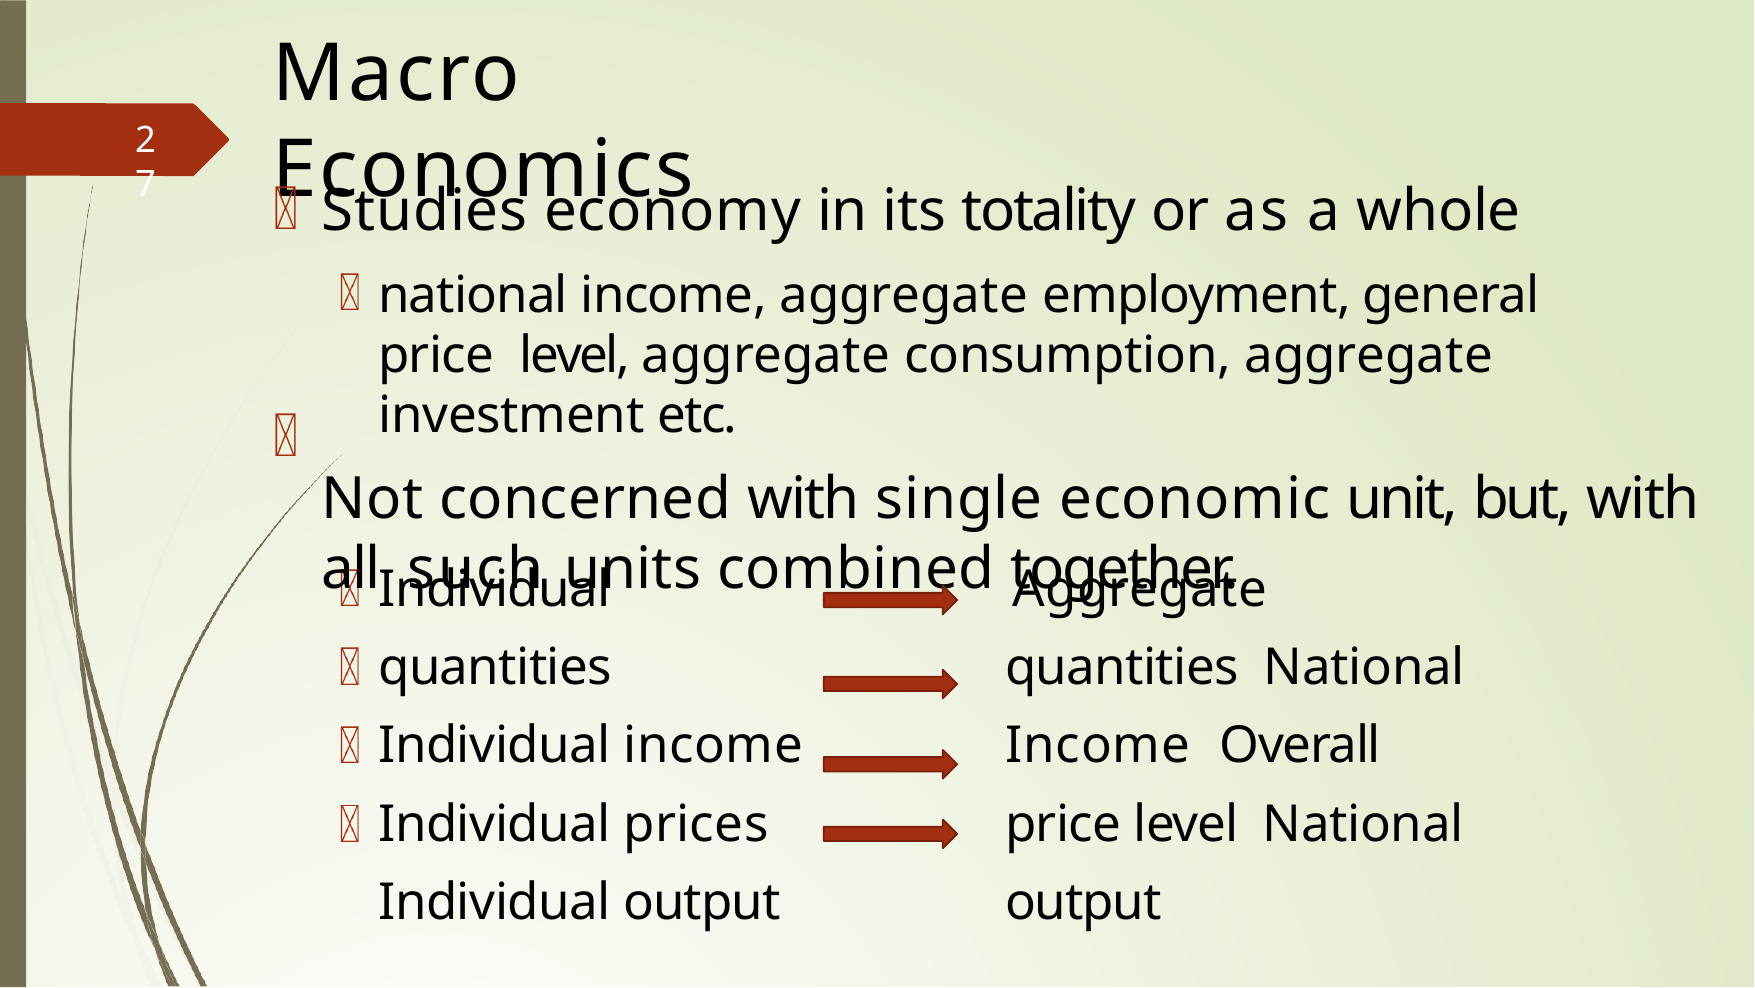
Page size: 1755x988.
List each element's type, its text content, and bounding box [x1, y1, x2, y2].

picture [27, 0, 1755, 987]
text_box Studies economy in its totality or as a whole national income, aggregate employment, general price level, aggregate consumption, aggregate investment etc. Not concerned with single economic unit, but, with all such units combined together. [319, 149, 1709, 600]
text_box [823, 819, 958, 849]
text_box [823, 585, 958, 615]
text_box 27 [133, 114, 179, 204]
text_box [823, 669, 958, 699]
text_box [340, 805, 359, 842]
text_box [340, 647, 359, 685]
title Macro Economics [270, 17, 921, 213]
text_box Aggregate quantities National Income Overall price level National output [1003, 536, 1487, 930]
text_box Individual quantities Individual income Individual prices Individual output [376, 536, 837, 930]
text_box [340, 600, 359, 606]
text_box [275, 413, 296, 456]
text_box [823, 750, 958, 779]
text_box [275, 186, 296, 229]
text_box [340, 726, 359, 763]
